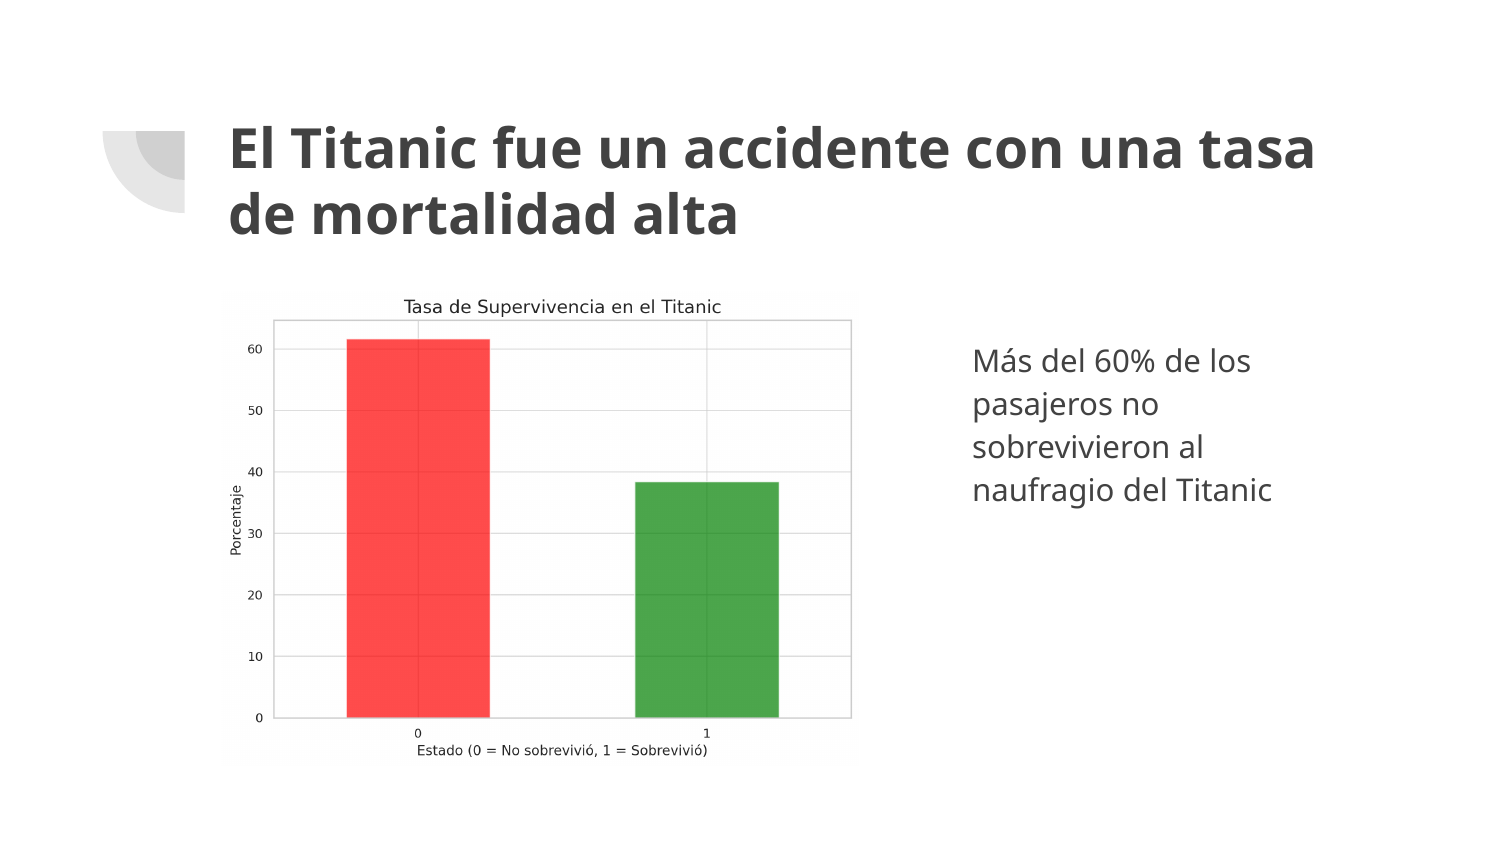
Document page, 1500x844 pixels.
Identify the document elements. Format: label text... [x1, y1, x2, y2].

title El Titanic fue un accidente con una tasa de mortalidad alta [213, 98, 1368, 263]
picture [221, 291, 859, 766]
list Más del 60% de los pasajeros no sobrevivieron al naufragio del Titanic [957, 320, 1318, 718]
